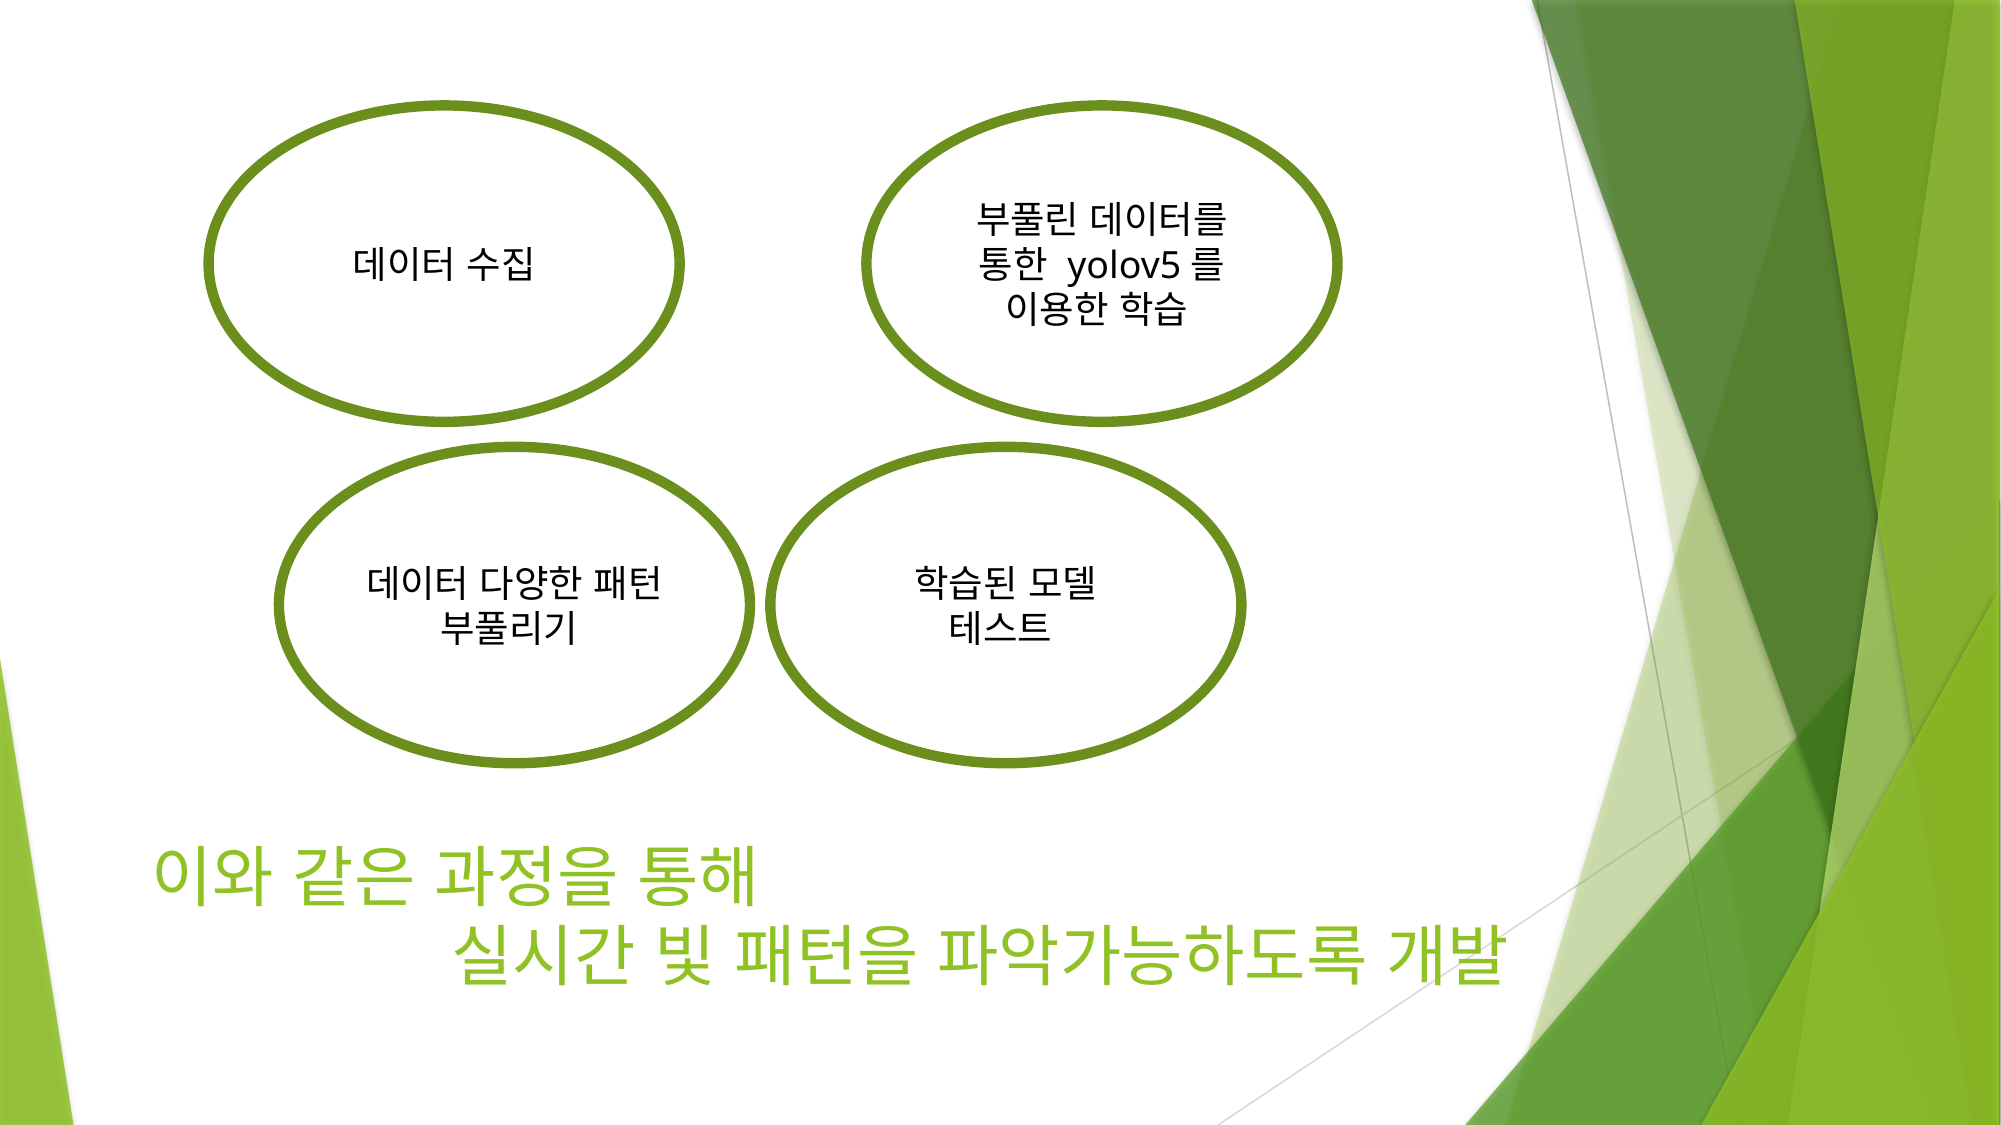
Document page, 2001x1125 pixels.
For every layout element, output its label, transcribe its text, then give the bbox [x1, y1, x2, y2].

text_box 데이터 다양한 패턴 부풀리기 [277, 445, 752, 765]
text_box 학습된 모델 테스트 [768, 445, 1243, 765]
text_box 데이터 수집 [207, 103, 682, 424]
text_box 이와 같은 과정을 통해 실시간 빛 패턴을 파악가능하도록 개발 [136, 826, 1526, 1002]
text_box 부풀린 데이터를 통한 yolov5를 이용한 학습 [864, 103, 1340, 424]
